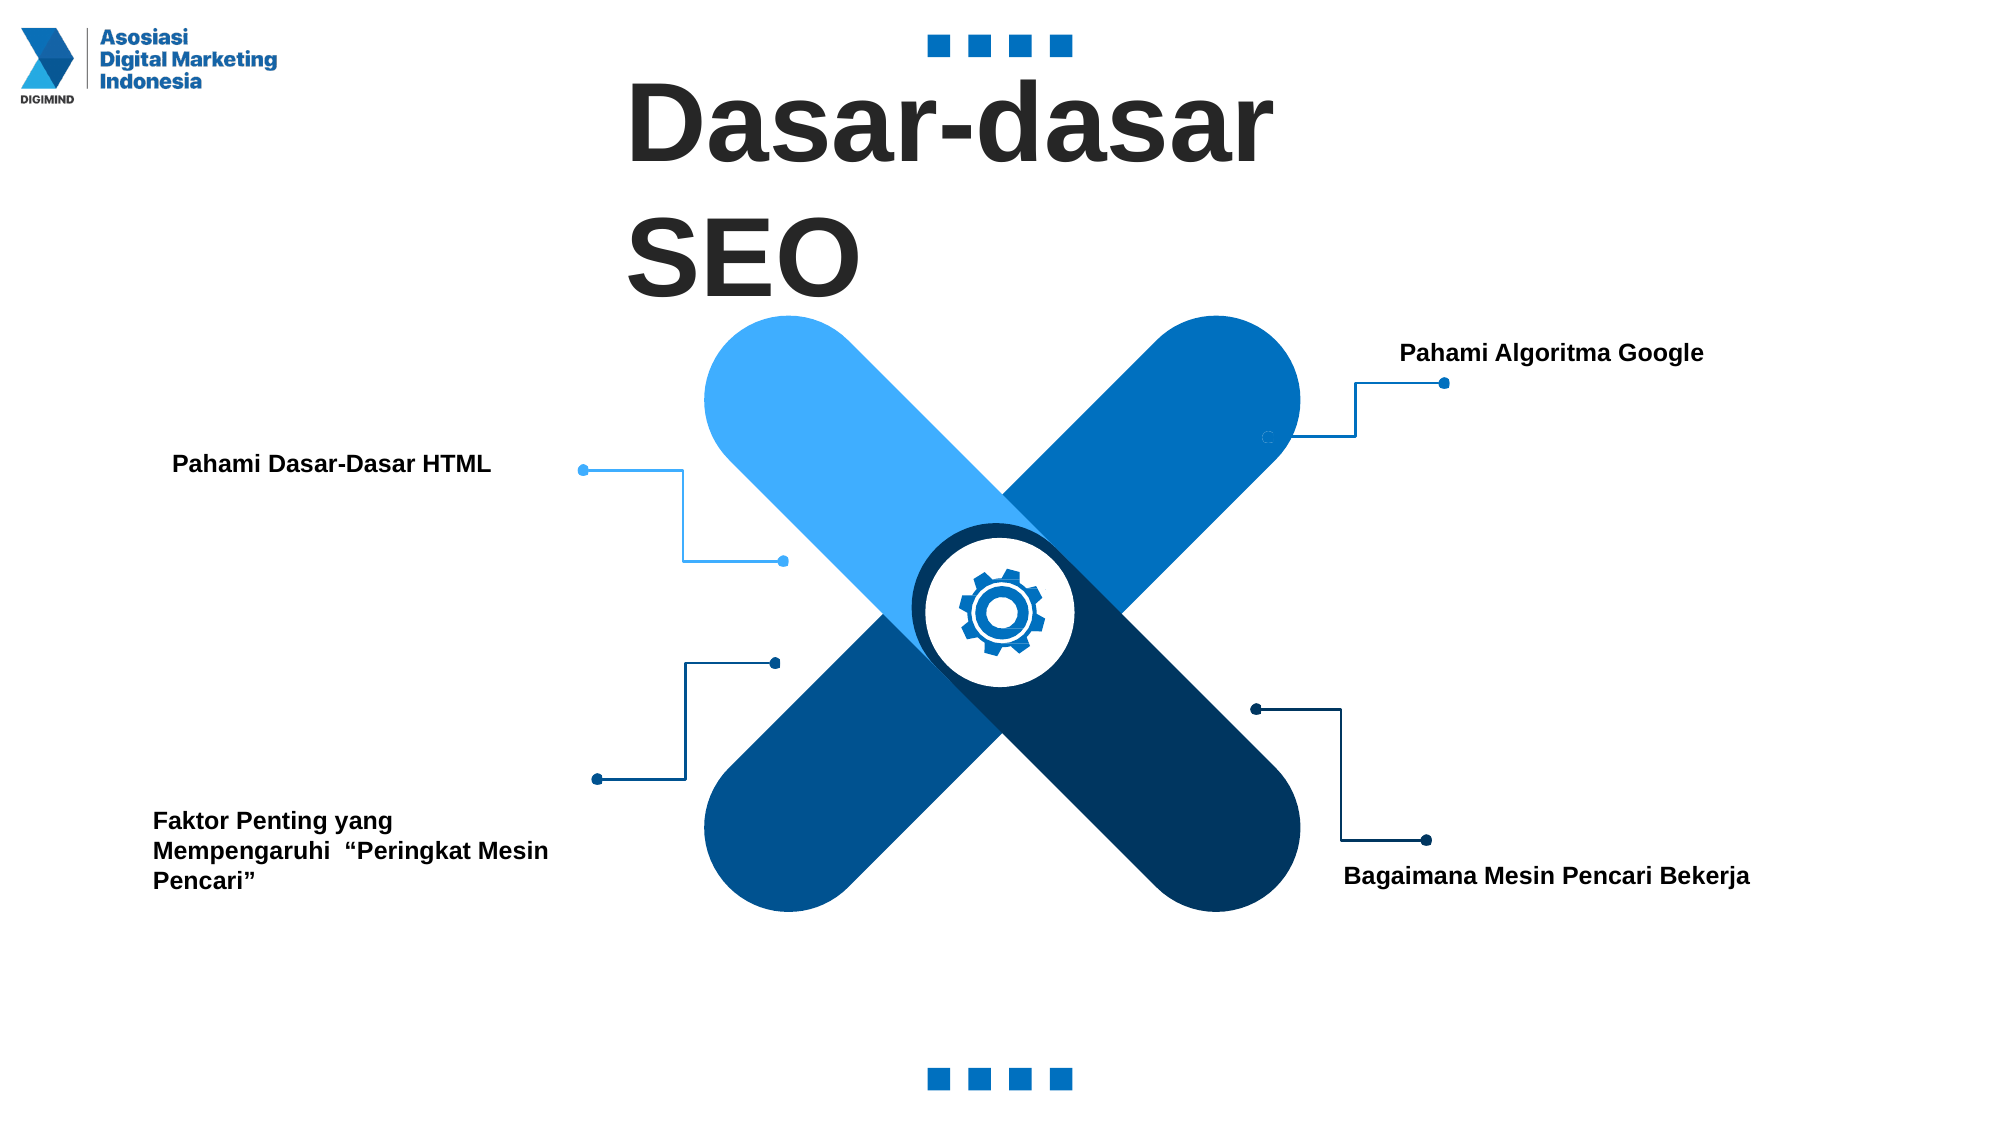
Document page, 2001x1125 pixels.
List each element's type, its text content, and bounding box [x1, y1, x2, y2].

title Dasar-dasar SEO [623, 46, 1379, 313]
picture [14, 21, 283, 110]
text_box Faktor Penting yang Mempengaruhi “Peringkat Mesin Pencari” [150, 802, 572, 894]
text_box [577, 315, 1450, 913]
text_box Pahami Dasar-Dasar HTML [170, 445, 494, 478]
text_box Bagaimana Mesin Pencari Bekerja [1455, 857, 1752, 890]
text_box Pahami Algoritma Google [1455, 334, 1706, 367]
